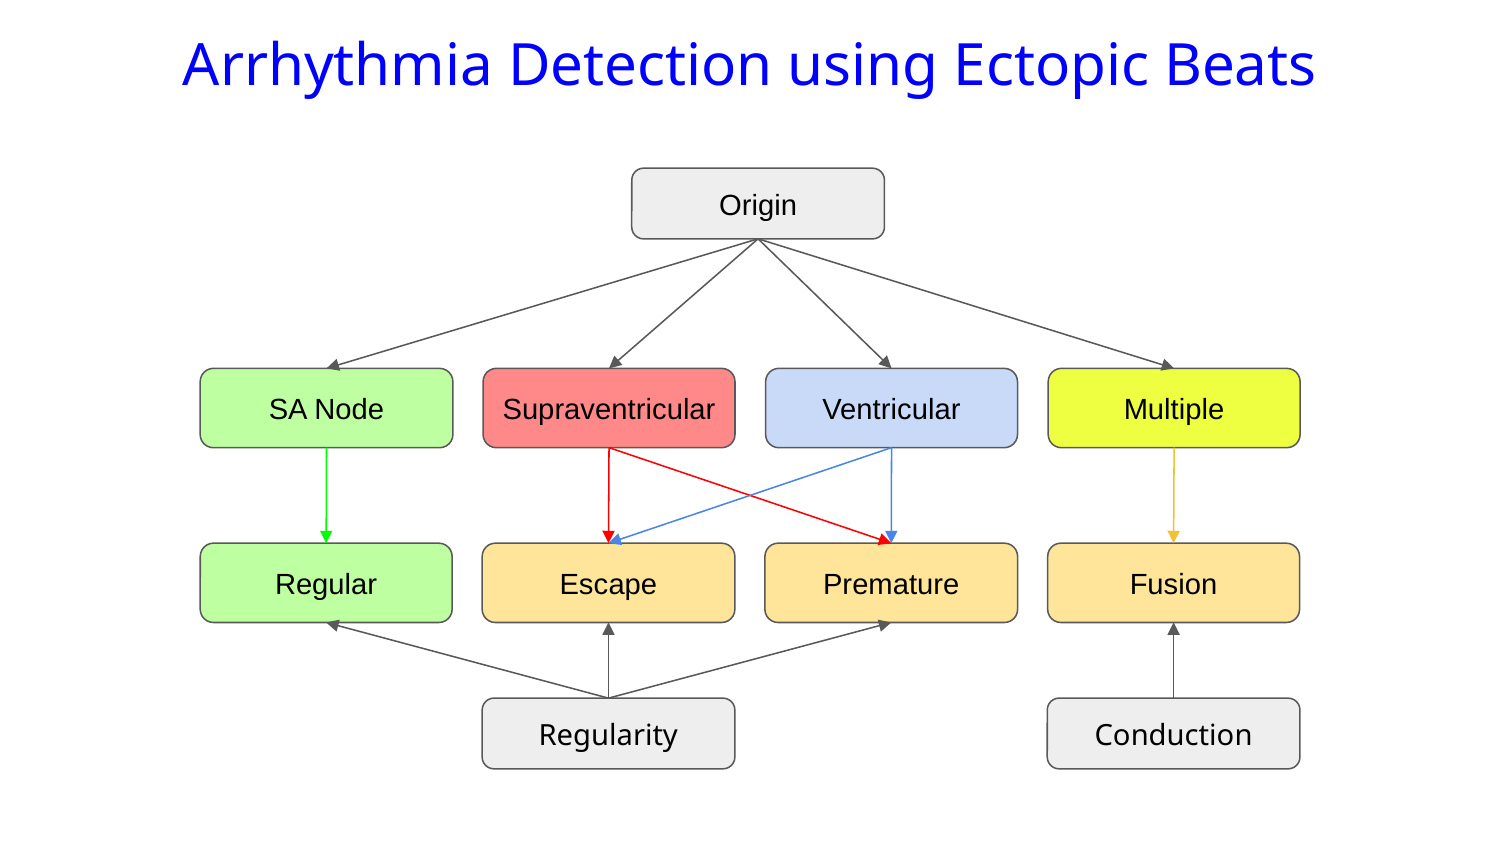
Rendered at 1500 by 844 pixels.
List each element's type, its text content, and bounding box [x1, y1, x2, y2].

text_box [325, 622, 609, 699]
text_box Regularity [482, 707, 735, 769]
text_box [759, 238, 1175, 369]
text_box Origin [631, 168, 885, 236]
text_box Fusion [1047, 543, 1300, 623]
text_box Ventricular [765, 377, 1018, 448]
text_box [326, 238, 759, 369]
text_box Multiple [1048, 368, 1301, 448]
text_box Supraventricular [483, 377, 736, 448]
subtitle Arrhythmia Detection using Ectopic Beats [51, 11, 1449, 112]
text_box Escape [482, 543, 735, 620]
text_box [608, 447, 890, 544]
text_box SA Node [200, 368, 453, 448]
text_box Premature [764, 543, 1018, 623]
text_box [611, 622, 892, 699]
text_box Conduction [1047, 698, 1300, 769]
text_box Regular [200, 543, 453, 623]
